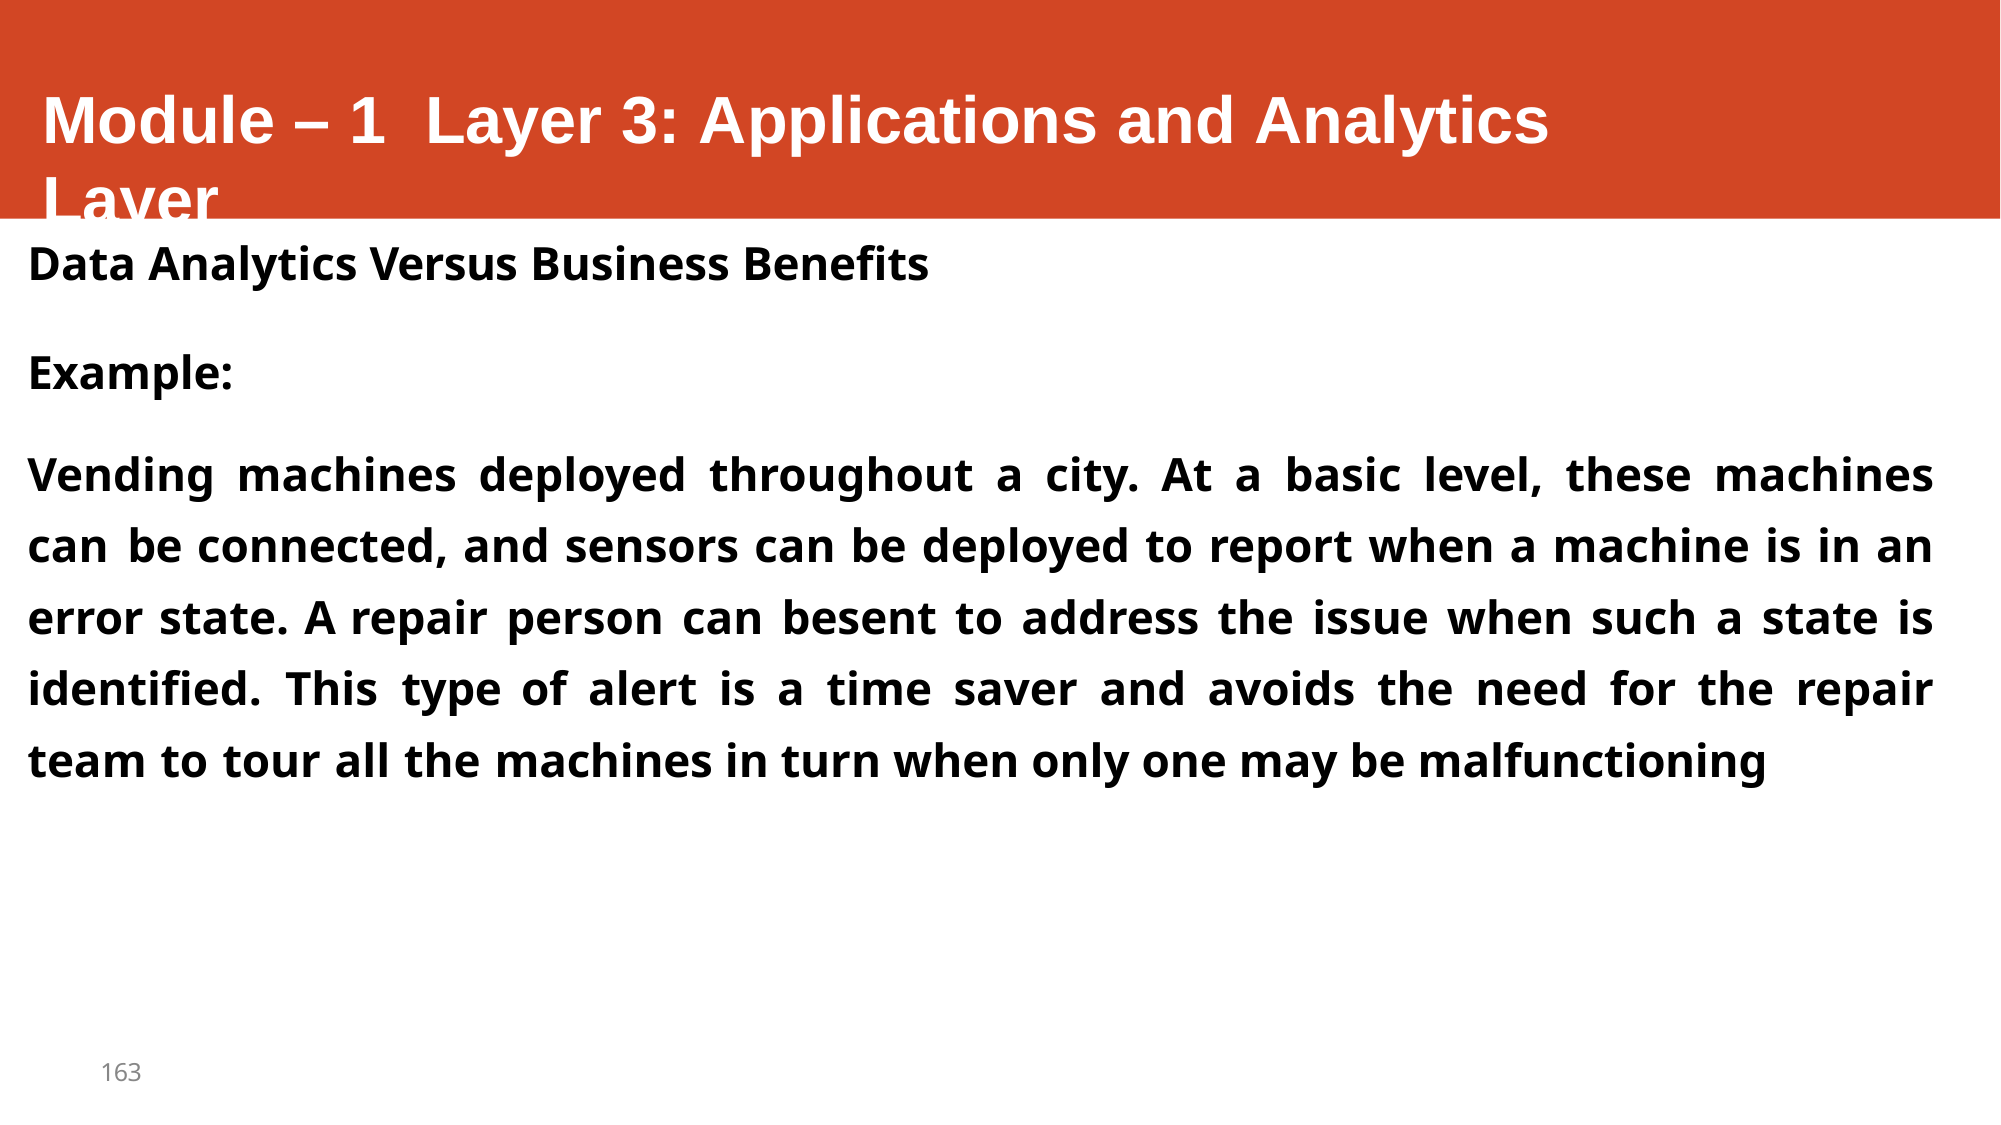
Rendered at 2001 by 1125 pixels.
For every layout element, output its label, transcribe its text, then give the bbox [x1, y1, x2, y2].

text_box Data Analytics Versus Business Benefits Example: Vending machines deployed throughout a city. At a basic level, these machines can be connected, and sensors can be deployed to report when a machine is in an error state. A repair person can besent to address the issue when such a state is identified. This type of alert is a time saver and avoids the need for the repair team to tour all the machines in turn when only one may be malfunctioning [25, 232, 1935, 787]
slide_number 163 [100, 949, 1888, 1125]
title Module – 1 Layer 3: Applications and Analytics Layer [40, 75, 1735, 232]
